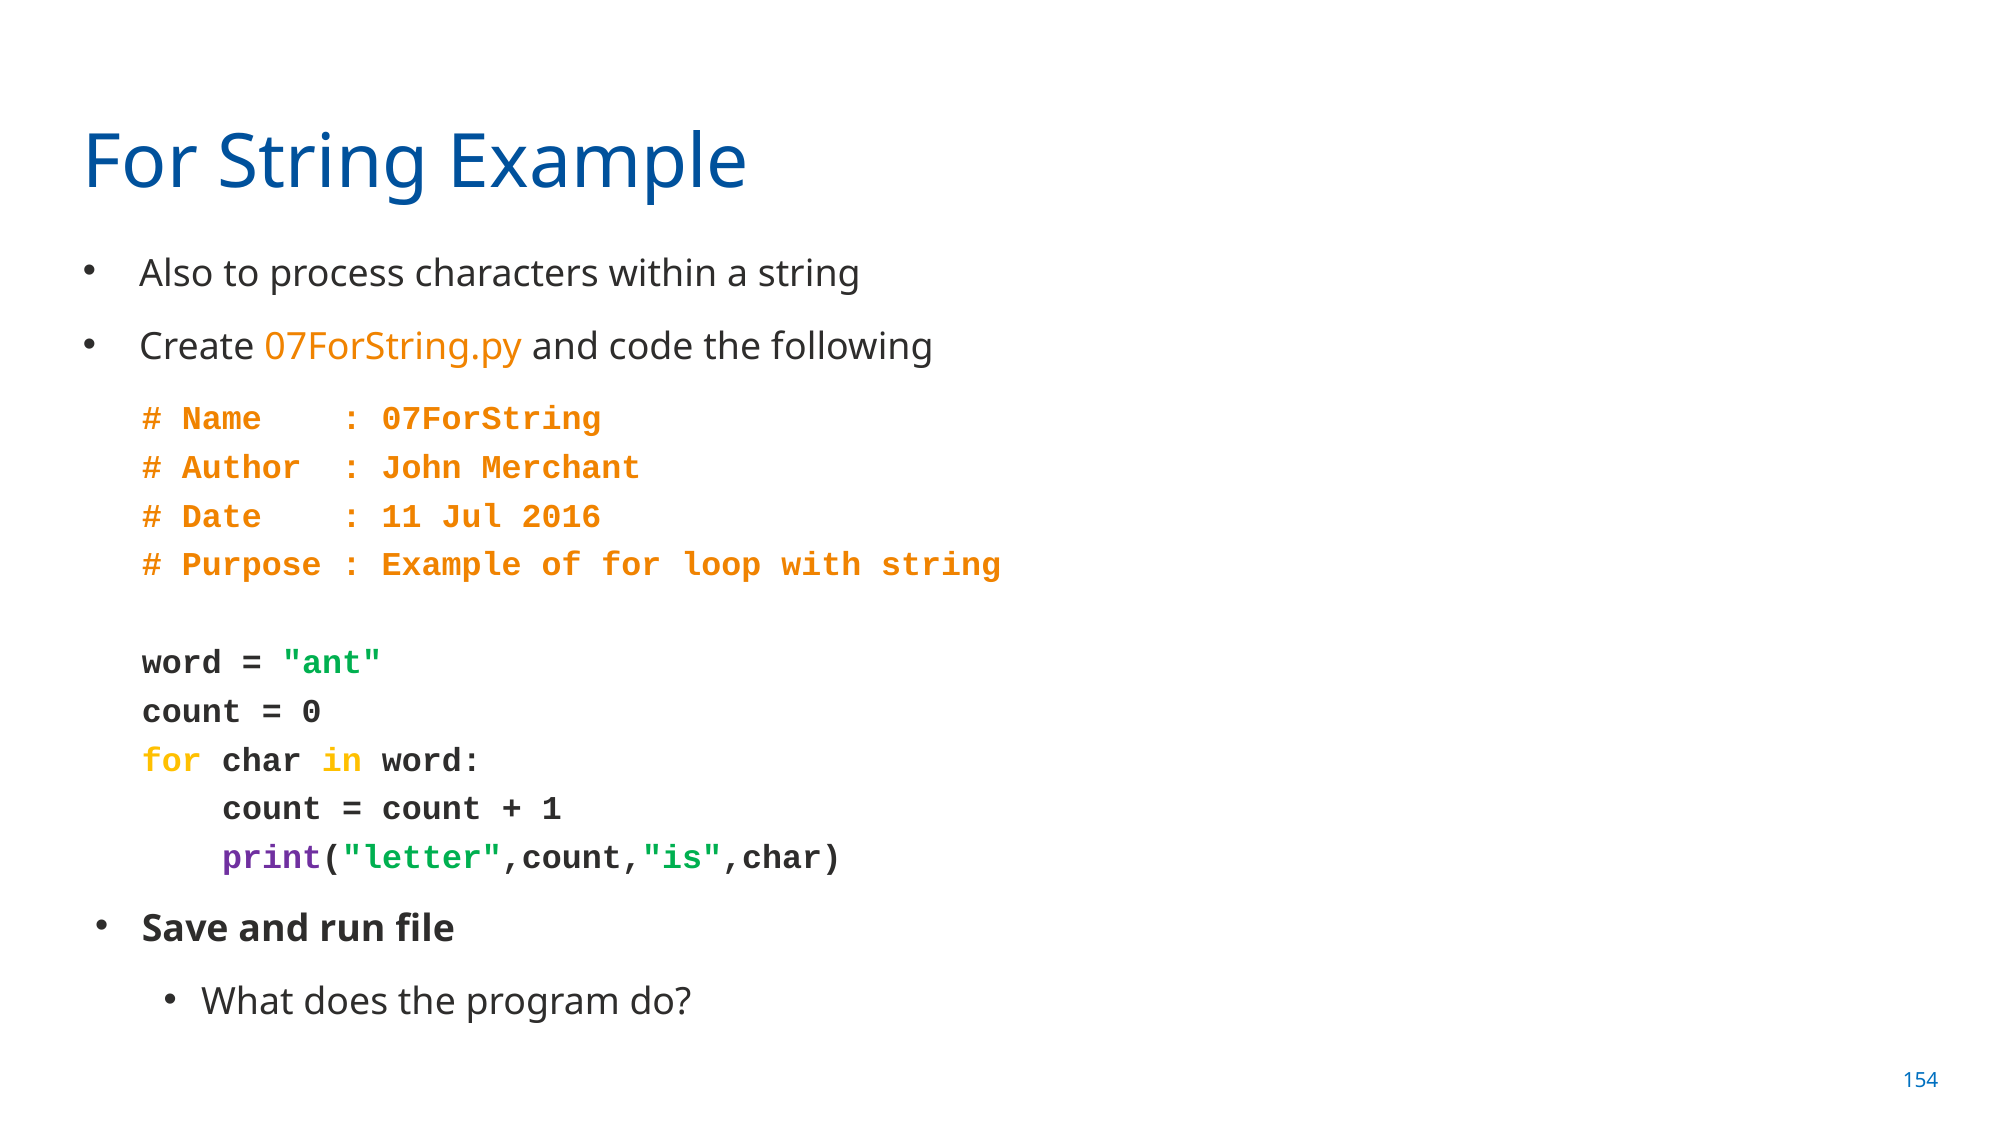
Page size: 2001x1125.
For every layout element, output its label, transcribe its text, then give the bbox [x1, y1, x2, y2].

title For String Example [67, 20, 1565, 210]
list Also to process characters within a string Create 07ForString.py and code the following # Name : 07ForString # Author : John Merchant # Date : 11 Jul 2016 # Purpose : Example of for loop with string word = "ant" count = 0 for char in word: count = count + 1 print("letter",count,"is",char) Save and run file What does the program do? [67, 253, 1939, 1000]
